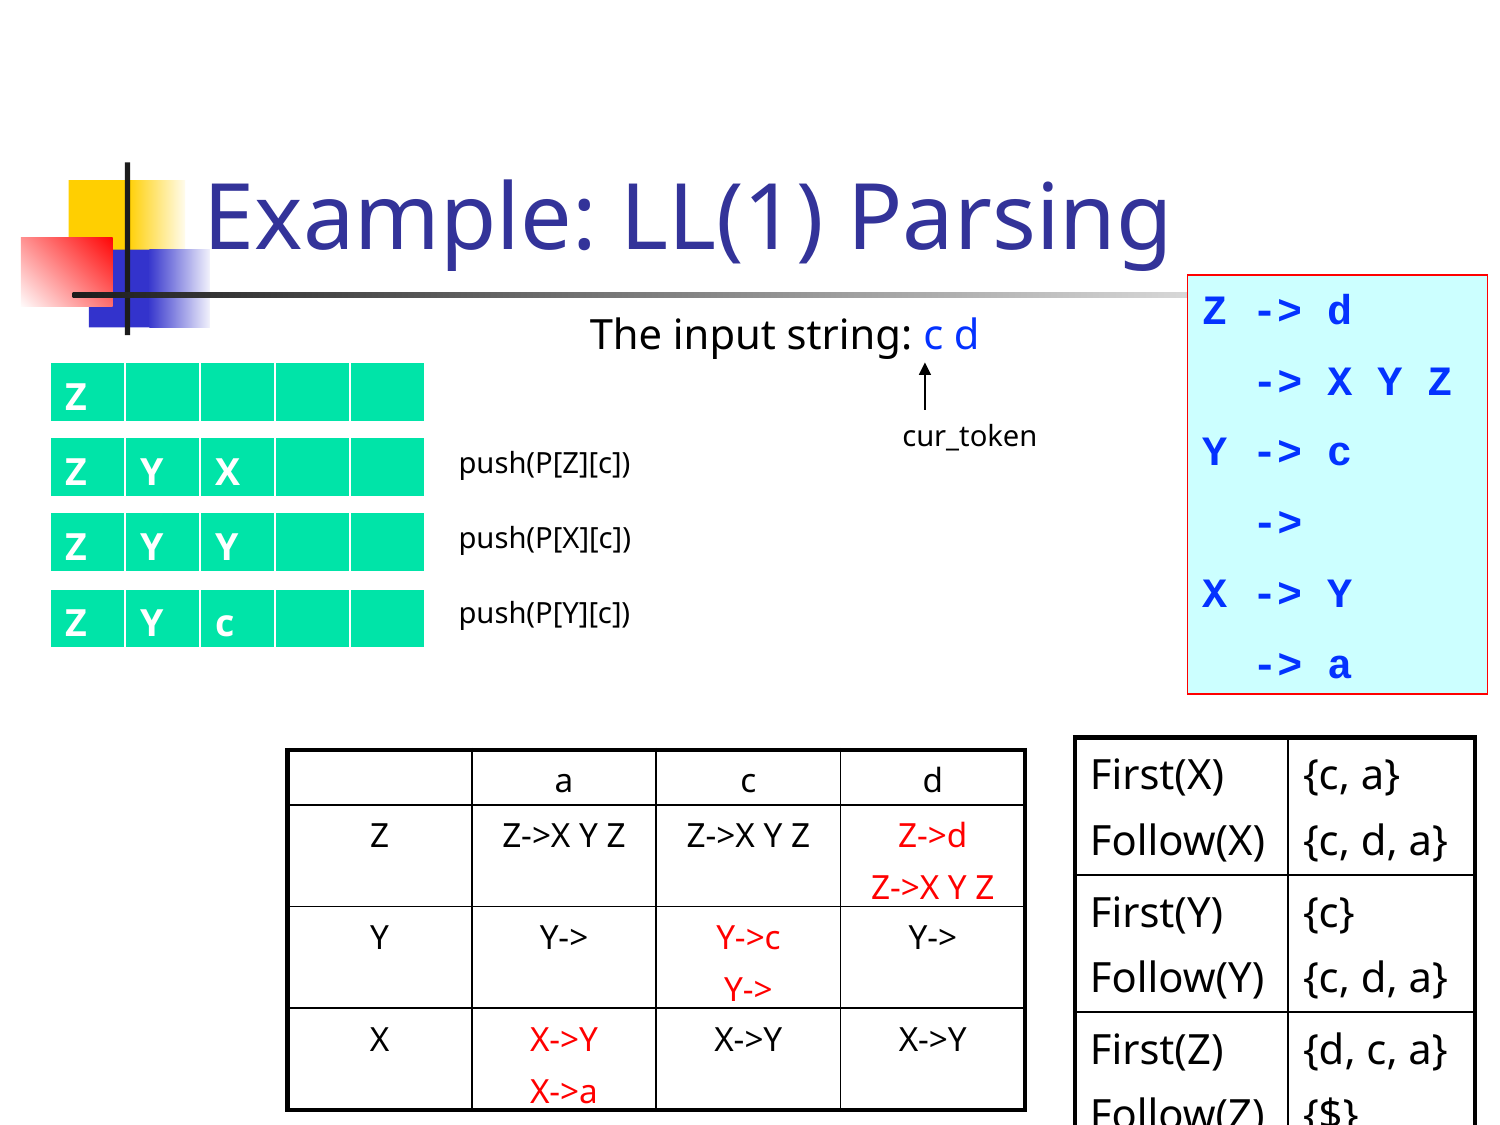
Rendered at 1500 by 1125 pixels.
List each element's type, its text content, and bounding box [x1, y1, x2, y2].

table_header Z [51, 363, 124, 421]
table_cell First(Y) Follow(Y) [1077, 876, 1287, 1011]
table_header c [657, 752, 840, 804]
table_header First(X) Follow(X) [1077, 740, 1287, 874]
table_header X [201, 438, 274, 496]
table_cell Y-> [841, 907, 1023, 1007]
table_cell X->Y [657, 1009, 840, 1108]
table_header {c, a} {c, d, a} [1289, 740, 1473, 874]
text_box push(P[Z][c]) [443, 437, 688, 488]
table_header [290, 752, 471, 804]
table_header a [473, 752, 655, 804]
table_header Z [51, 590, 124, 647]
table_header d [841, 752, 1023, 804]
title Example: LL(1) Parsing [188, 35, 1468, 275]
table_cell {c} {c, d, a} [1289, 876, 1473, 1011]
table_header [126, 363, 199, 421]
text_box The input string: c d [575, 299, 1150, 365]
table_cell Y-> [473, 907, 655, 1007]
table_cell Z->X Y Z [657, 806, 840, 906]
table_cell {d, c, a} {$} [1289, 1013, 1473, 1125]
table_header [276, 590, 349, 647]
table_header [351, 363, 424, 421]
table_header [351, 513, 424, 571]
table_header [276, 513, 349, 571]
text_box push(P[Y][c]) [443, 586, 688, 637]
text_box Z -> d -> X Y Z Y -> c -> X -> Y -> a [1187, 275, 1488, 695]
table_cell First(Z) Follow(Z) [1077, 1013, 1287, 1125]
table_header [201, 363, 274, 421]
table_cell X->Y X->a [473, 1009, 655, 1108]
table_header Z [51, 513, 124, 571]
table_cell X->Y [841, 1009, 1023, 1108]
table_header [351, 590, 424, 647]
table_header [351, 438, 424, 496]
table_header [276, 363, 349, 421]
table_cell Z->d Z->X Y Z [841, 806, 1023, 906]
table_header Y [126, 438, 199, 496]
table_cell X [290, 1009, 471, 1108]
table_header Z [51, 438, 124, 496]
table_header Y [201, 513, 274, 571]
table_header Y [126, 513, 199, 571]
table_header c [201, 590, 274, 647]
text_box cur_token [887, 409, 1075, 460]
text_box push(P[X][c]) [443, 511, 688, 562]
table_cell Y->c Y-> [657, 907, 840, 1007]
table_cell Y [290, 907, 471, 1007]
table_cell Z [290, 806, 471, 906]
table_header Y [126, 590, 199, 647]
table_header [276, 438, 349, 496]
table_cell Z->X Y Z [473, 806, 655, 906]
